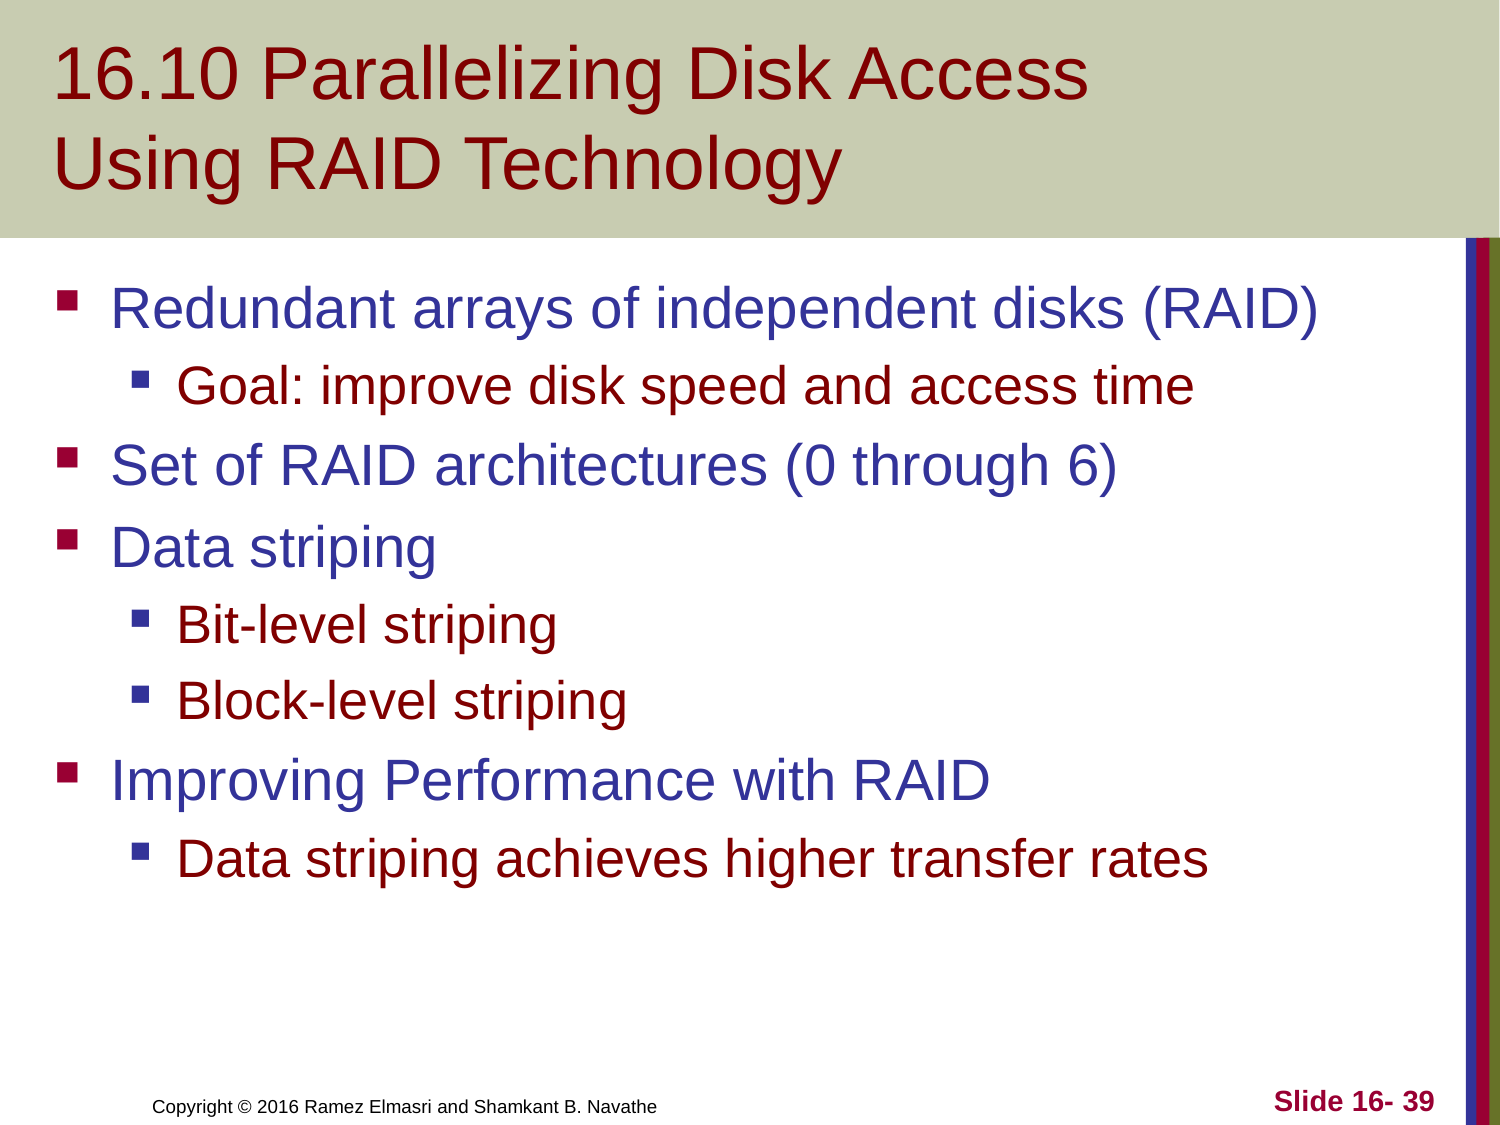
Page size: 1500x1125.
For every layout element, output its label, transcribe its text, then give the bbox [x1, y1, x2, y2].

slide_number Slide 16- 39 [1137, 1049, 1451, 1125]
list Redundant arrays of independent disks (RAID) Goal: improve disk speed and access time Set of RAID architectures (0 through 6) Data striping Bit-level striping Block-level striping Improving Performance with RAID Data striping achieves higher transfer rates [39, 262, 1400, 1013]
title 16.10 Parallelizing Disk Access Using RAID Technology [37, 49, 1317, 213]
